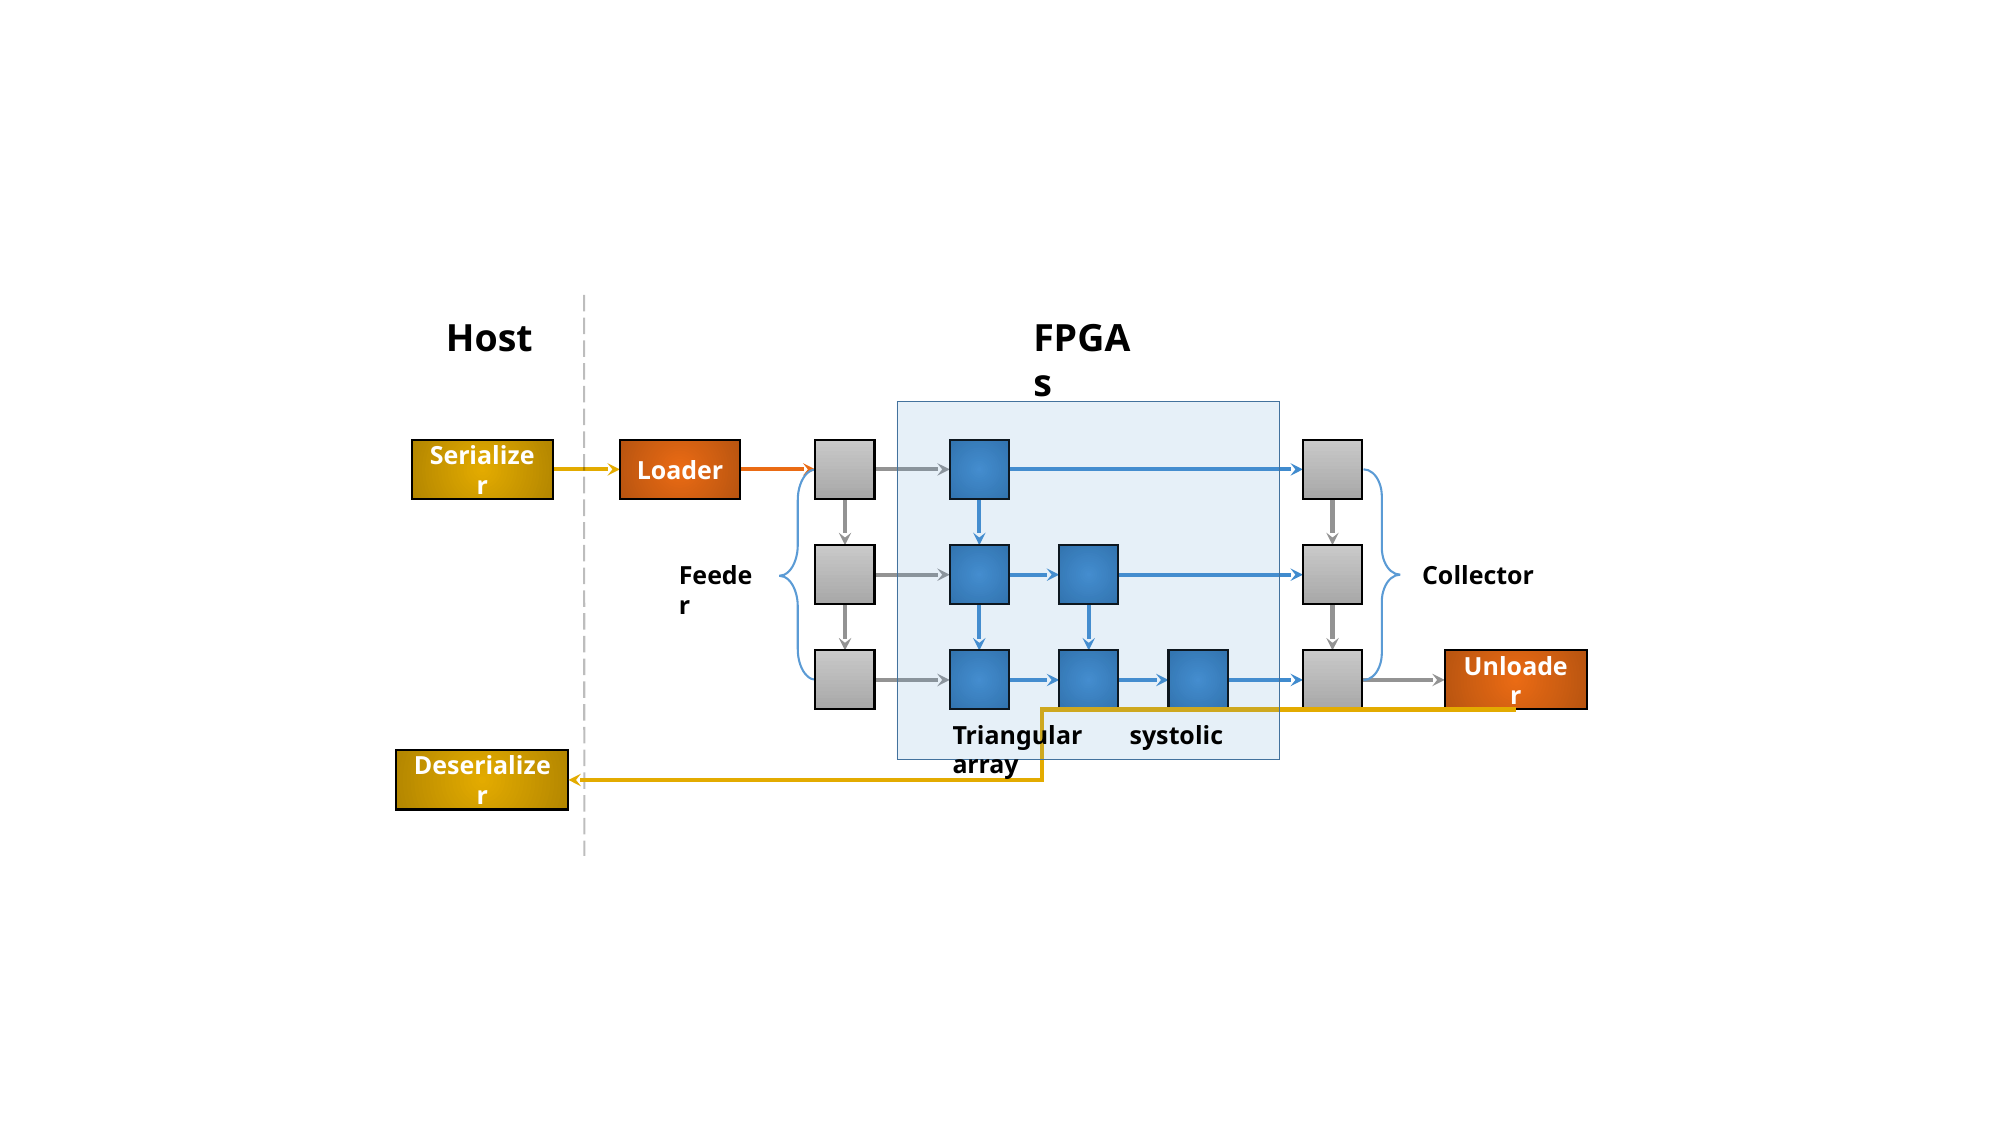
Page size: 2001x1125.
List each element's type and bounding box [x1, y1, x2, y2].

text_box [396, 294, 1587, 856]
